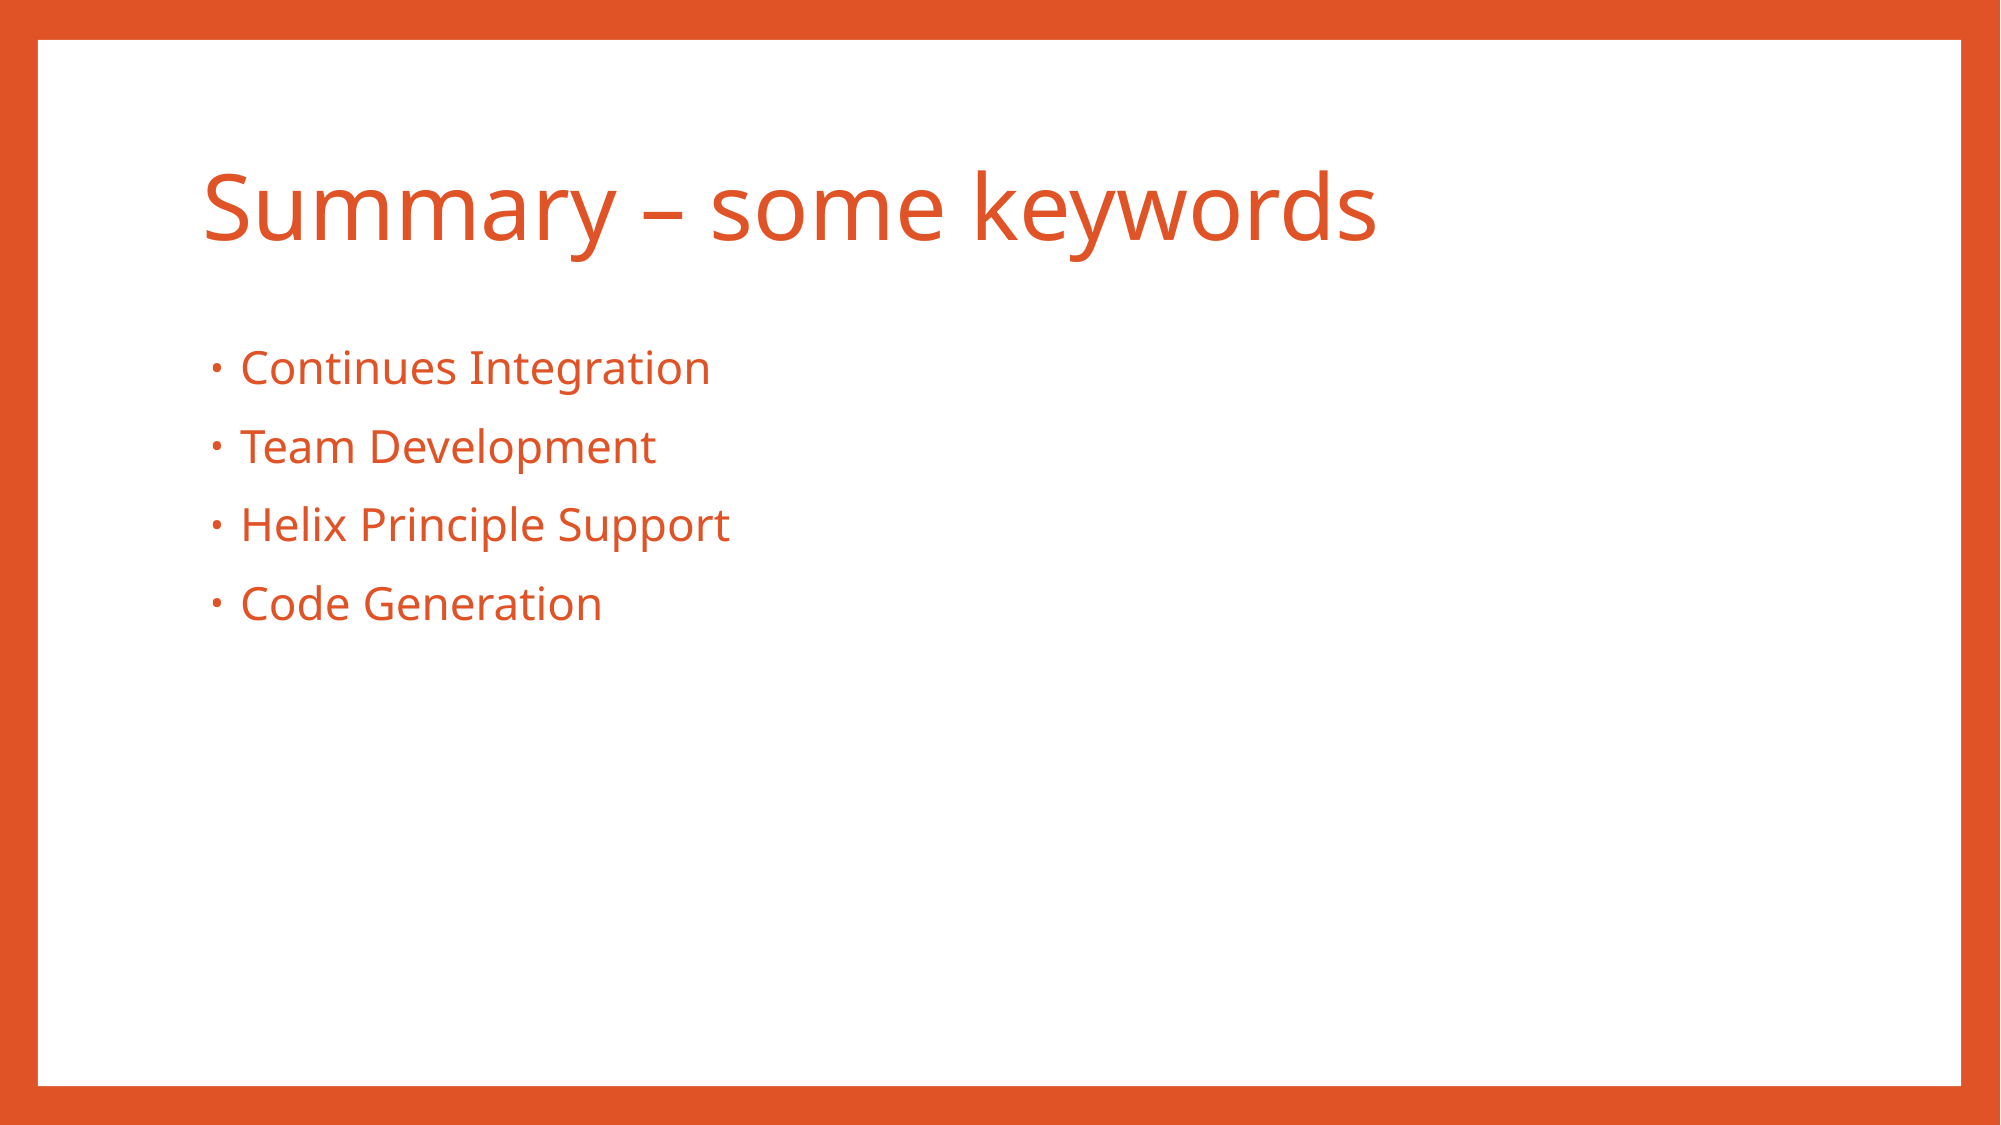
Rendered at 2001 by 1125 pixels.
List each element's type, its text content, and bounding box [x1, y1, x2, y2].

list Continues Integration Team Development Helix Principle Support Code Generation [187, 337, 1808, 1000]
title Summary – some keywords [187, 99, 1808, 323]
